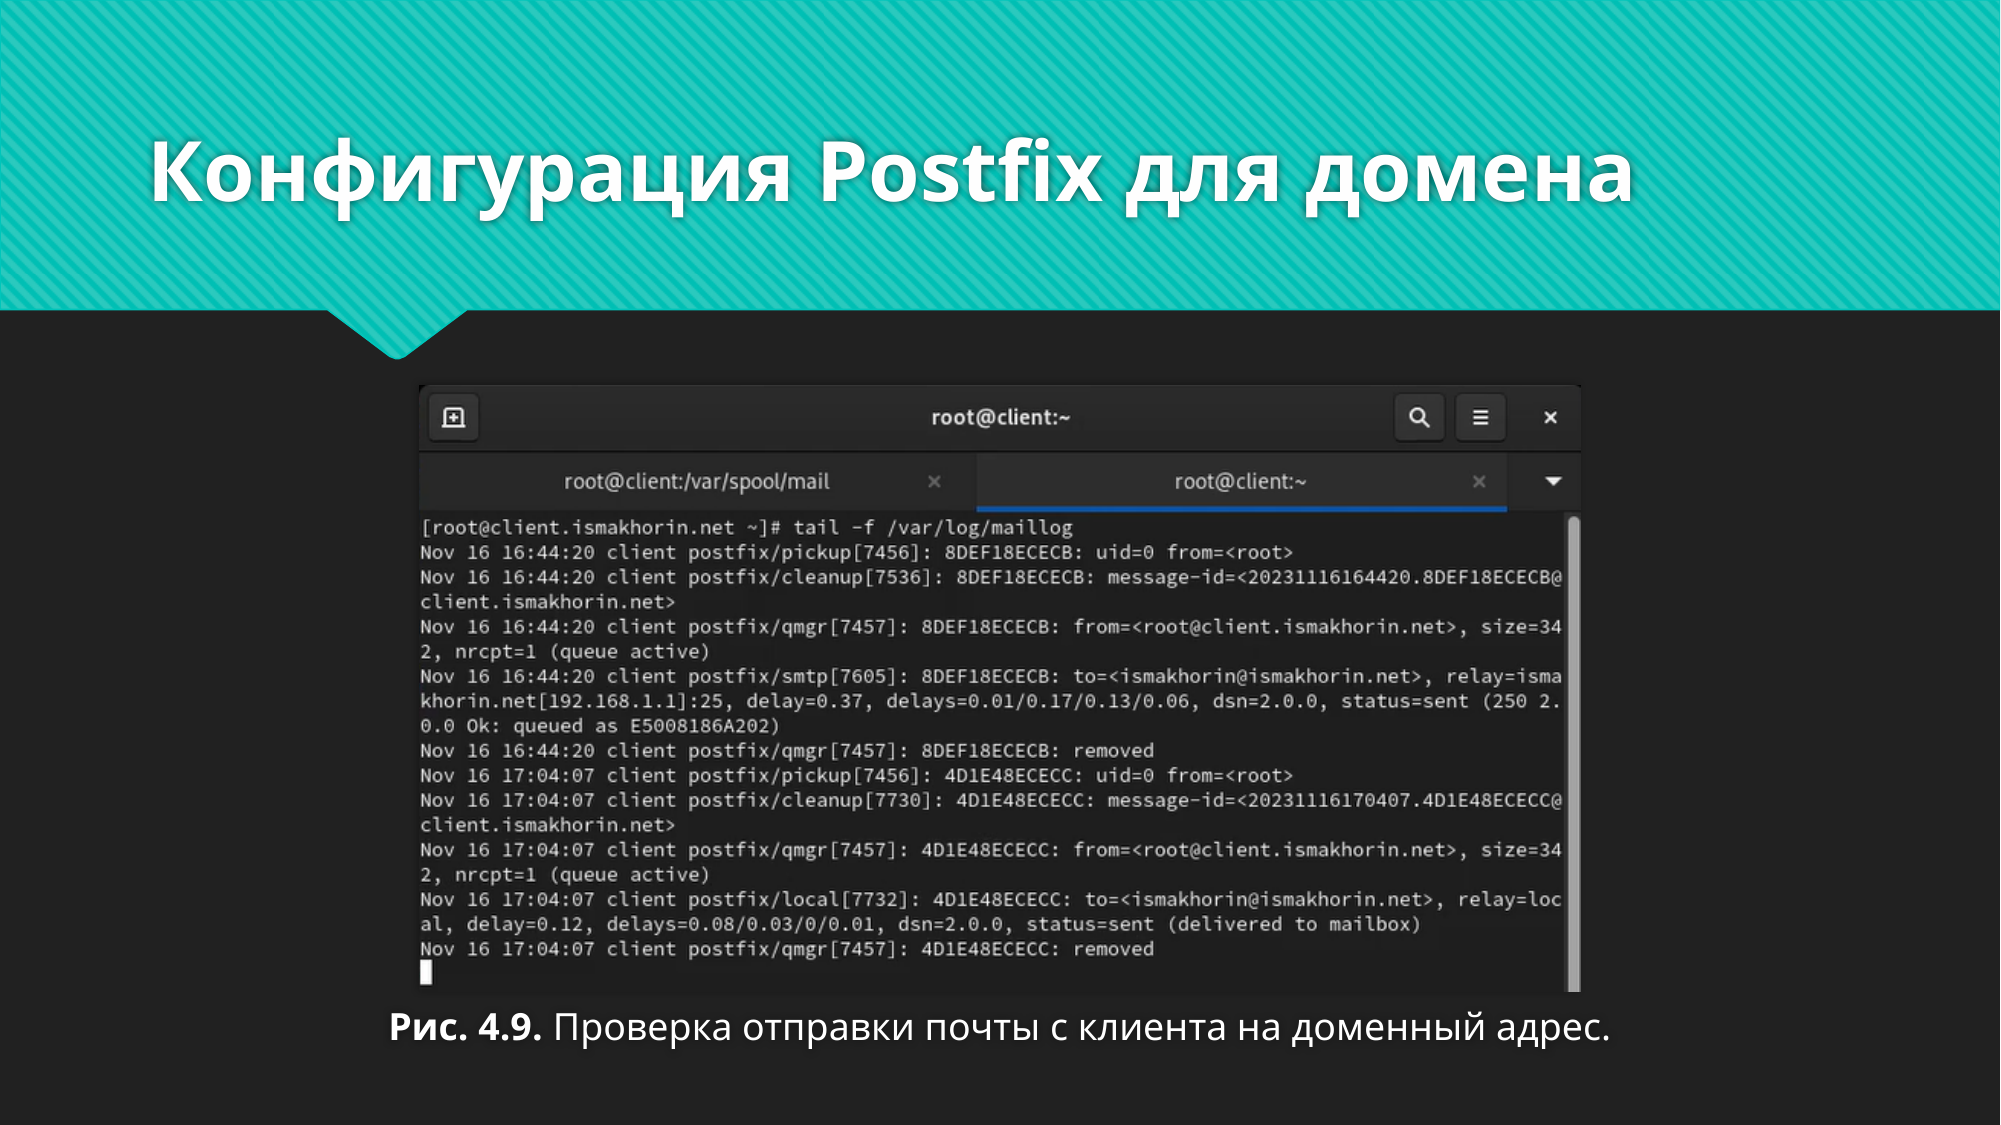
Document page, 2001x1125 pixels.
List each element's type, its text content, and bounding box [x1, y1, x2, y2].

title Конфигурация Postfix для домена [132, 66, 1868, 226]
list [419, 385, 1581, 992]
text_box Рис. 4.9. Проверка отправки почты с клиента на доменный адрес. [0, 925, 2000, 1125]
